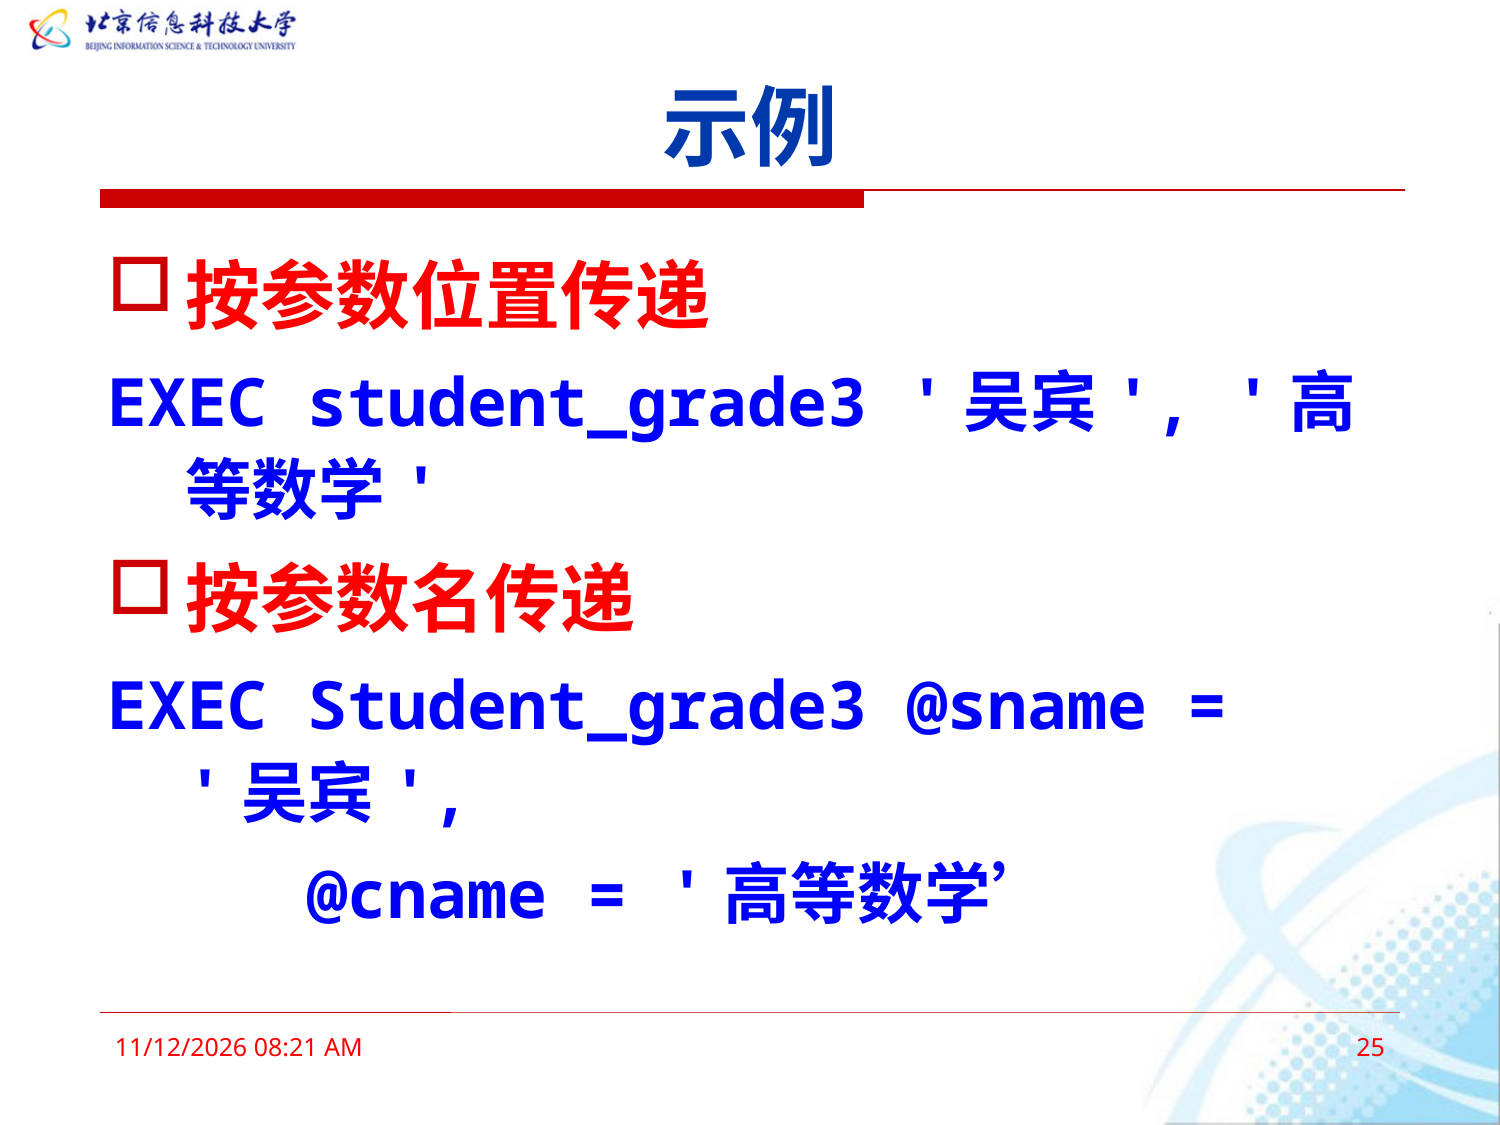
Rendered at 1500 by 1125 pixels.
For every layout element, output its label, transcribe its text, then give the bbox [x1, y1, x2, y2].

title 示例 [93, 49, 1407, 185]
picture [0, 0, 1500, 1125]
slide_number 25 [1074, 1024, 1401, 1103]
list 按参数位置传递 EXEC student_grade3 '吴宾', '高等数学' 按参数名传递 EXEC Student_grade3 @sname = '吴宾', @cname = '高等数学’ [92, 231, 1406, 1000]
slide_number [99, 1024, 432, 1103]
